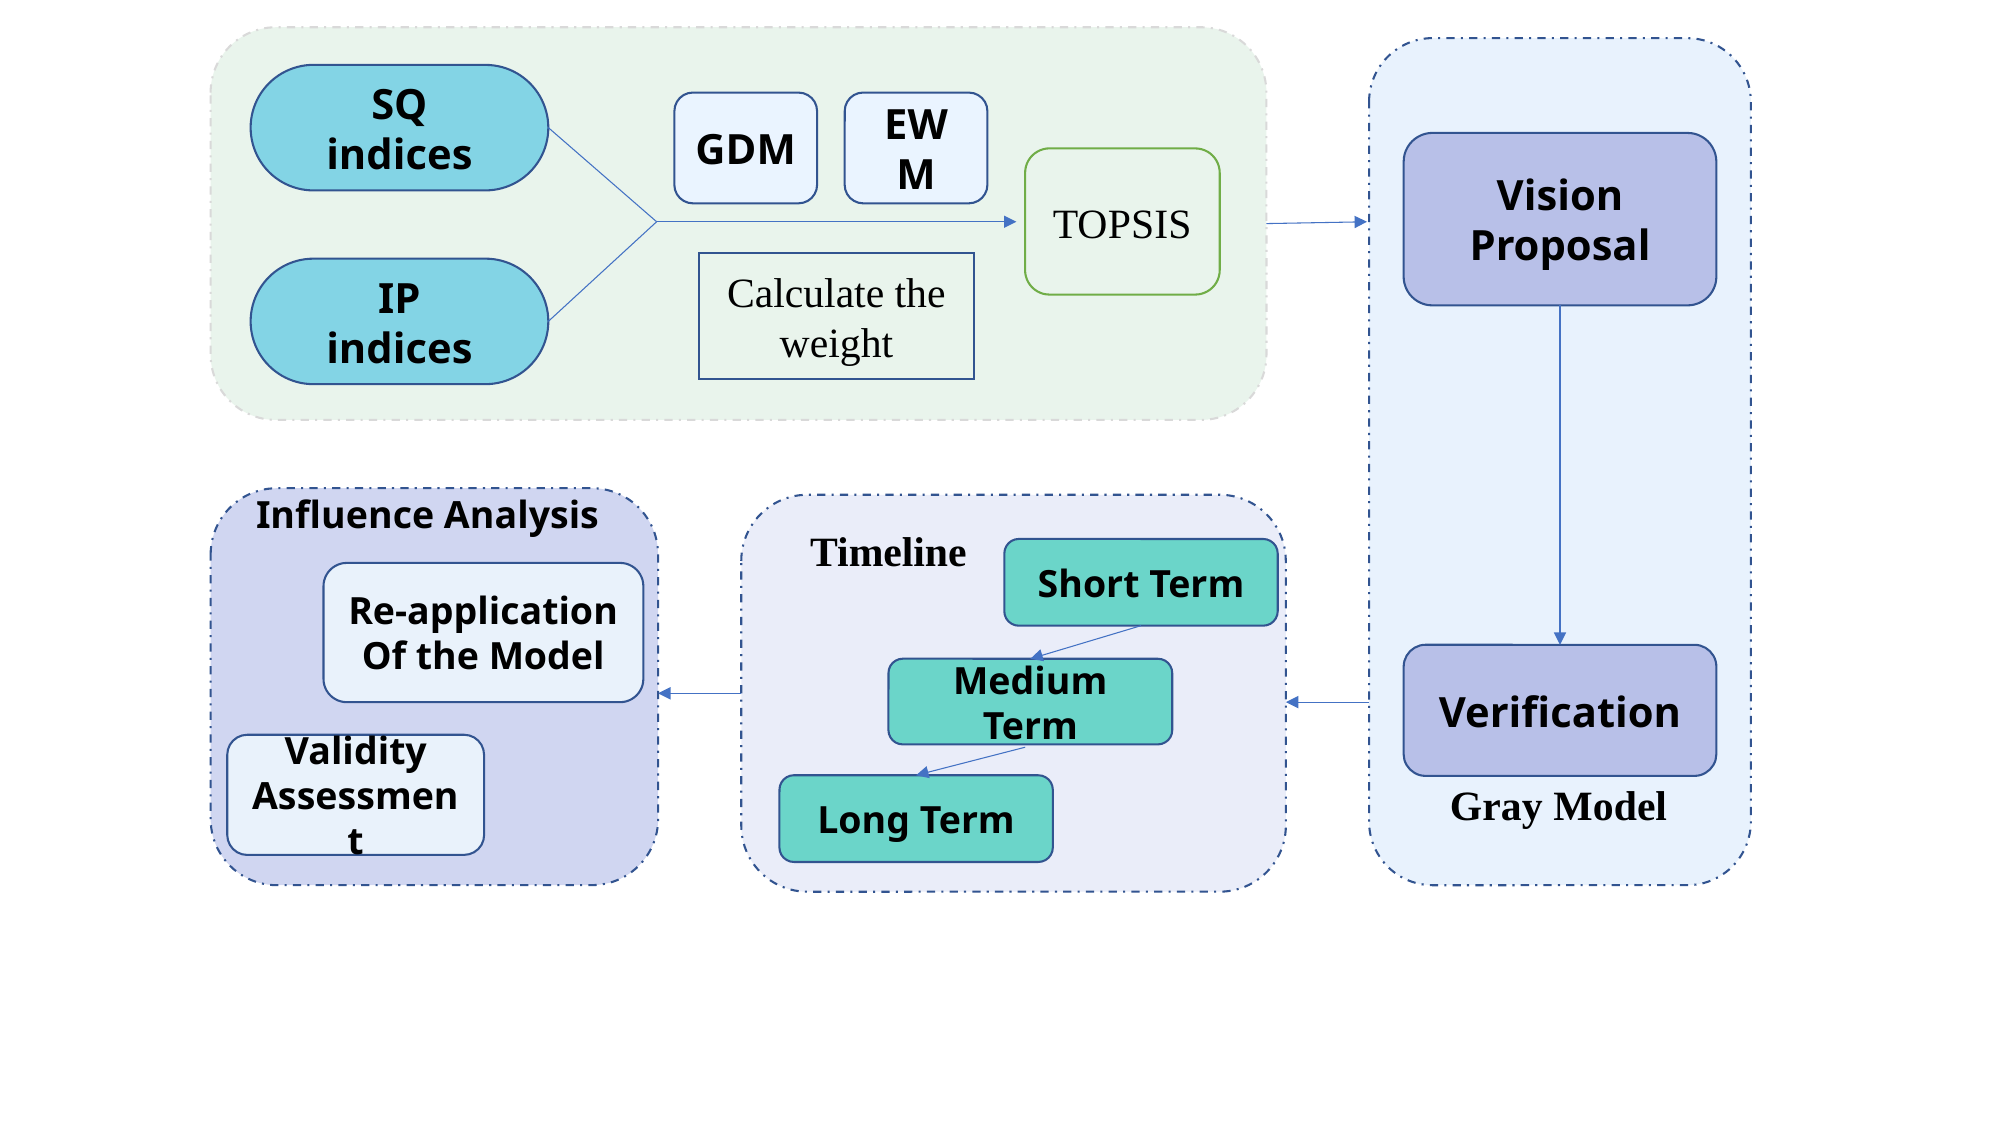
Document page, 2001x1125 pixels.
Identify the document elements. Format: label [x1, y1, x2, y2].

text_box [205, 27, 1751, 892]
